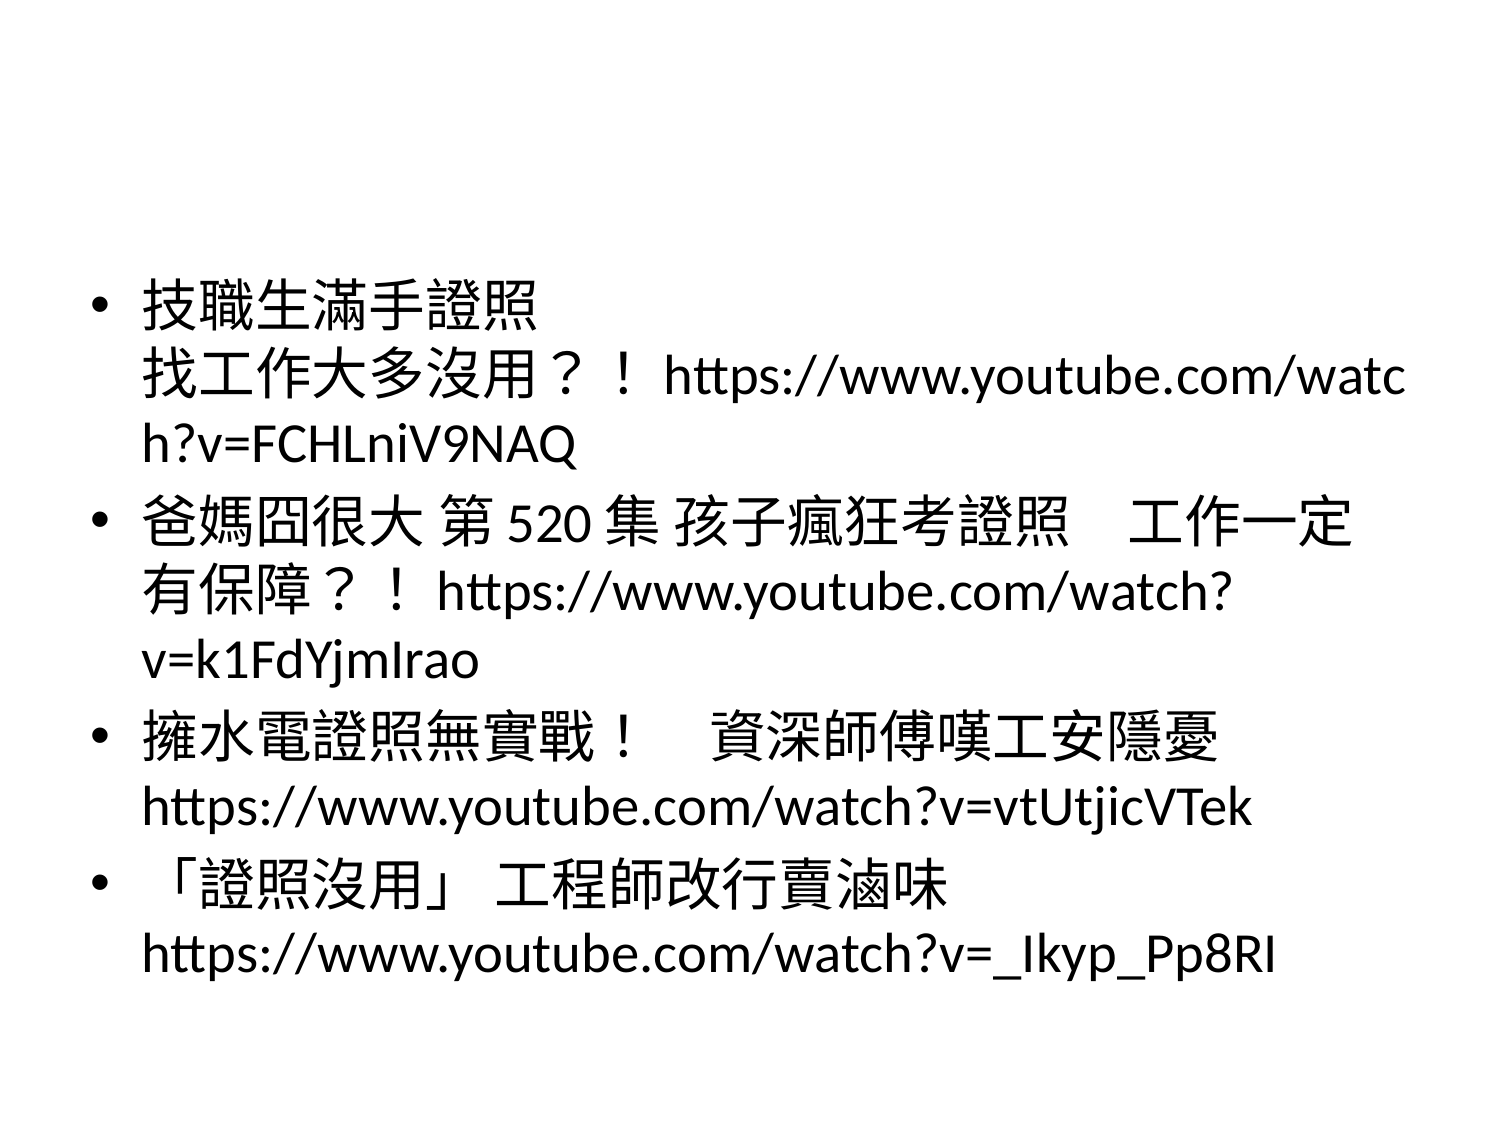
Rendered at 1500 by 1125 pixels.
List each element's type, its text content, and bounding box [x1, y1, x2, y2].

list 技職生滿手證照 找工作大多沒用？！https://www.youtube.com/watch?v=FCHLniV9NAQ 爸媽囧很大 第520集 孩子瘋狂考證照 工作一定有保障？！https://www.youtube.com/watch?v=k1FdYjmIrao 擁水電證照無實戰！ 資深師傅嘆工安隱憂https://www.youtube.com/watch?v=vtUtjicVTek 「證照沒用」 工程師改行賣滷味 https://www.youtube.com/watch?v=_Ikyp_Pp8RI [75, 262, 1425, 1005]
